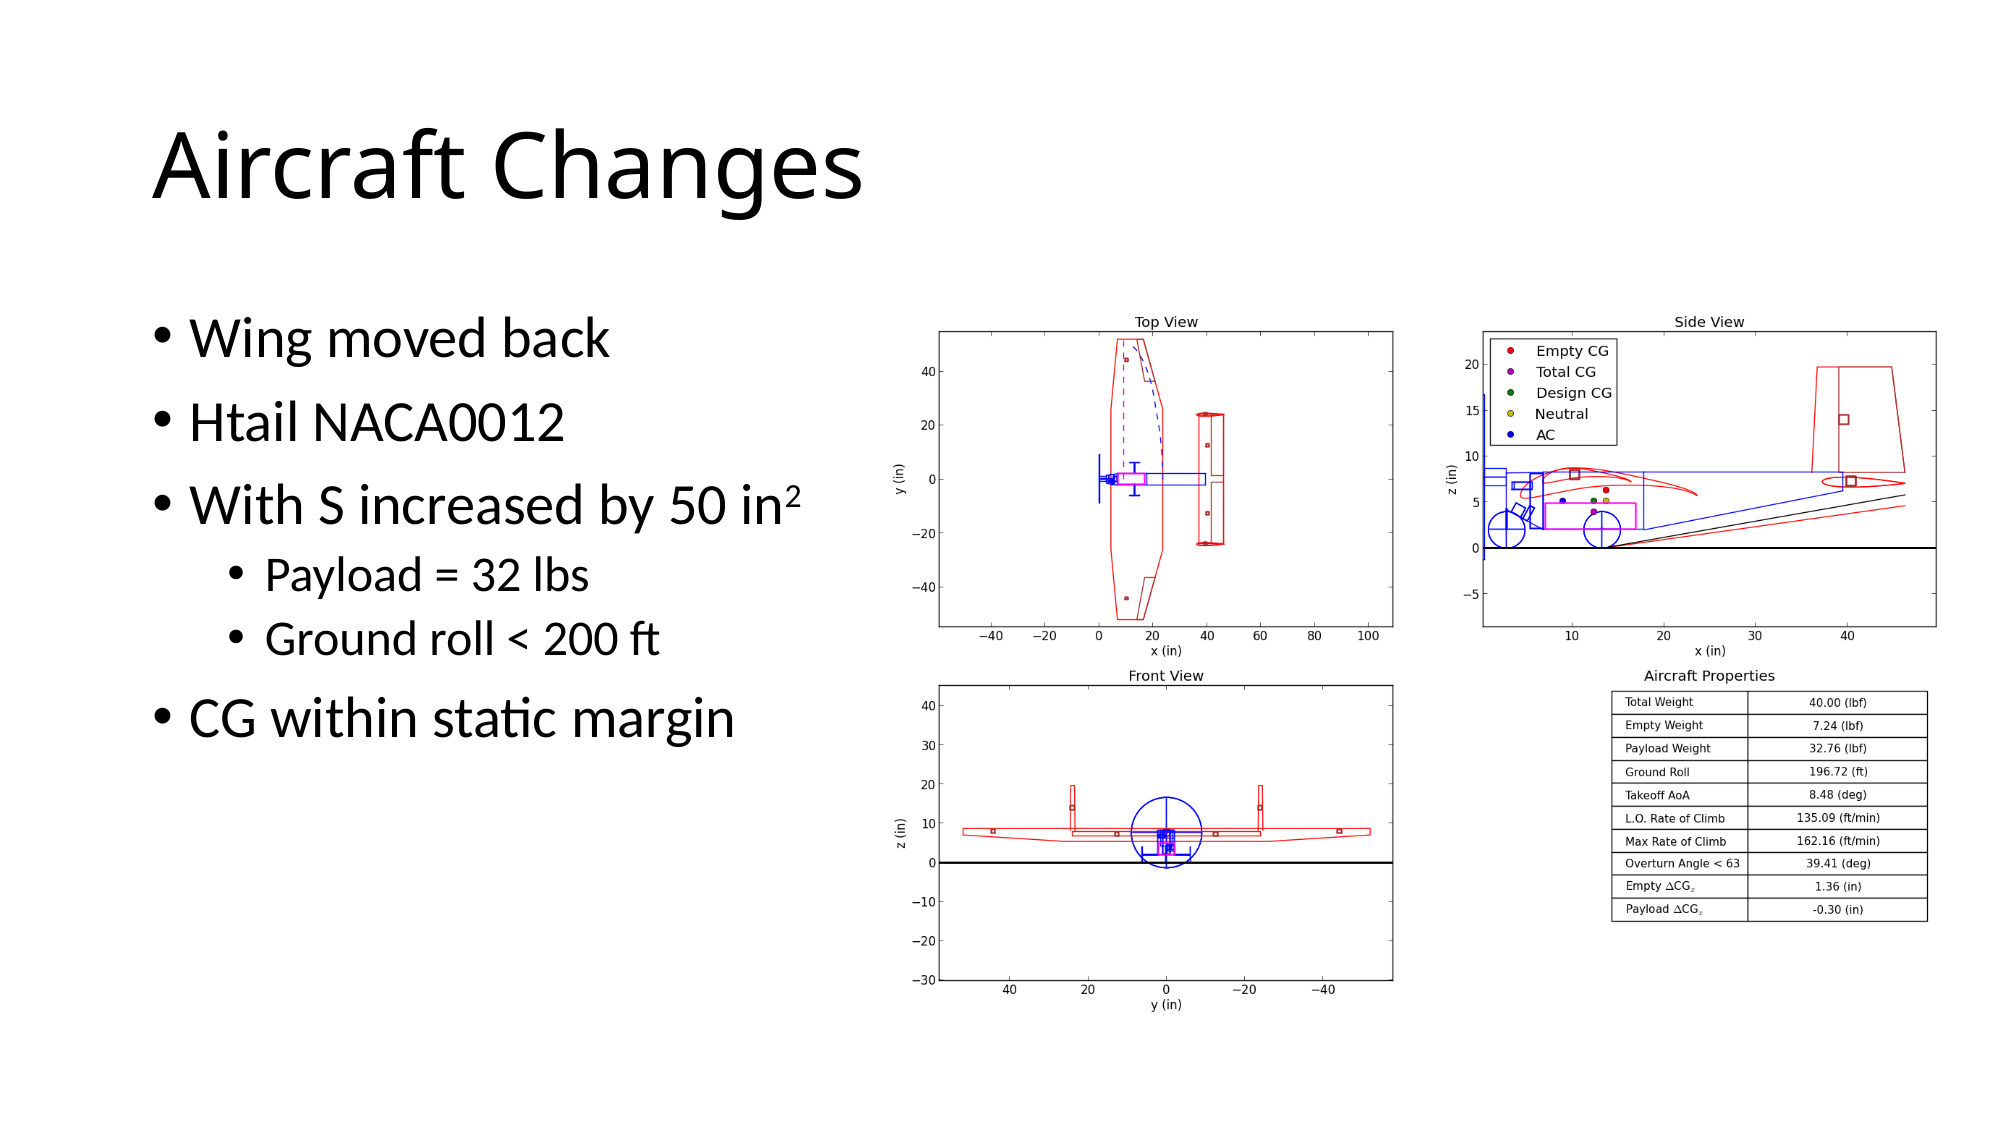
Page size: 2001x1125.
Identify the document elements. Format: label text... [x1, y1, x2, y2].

title Aircraft Changes [137, 59, 1863, 278]
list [815, 251, 2000, 1062]
list Wing moved back Htail NACA0012 With S increased by 50 in2 Payload = 32 lbs Ground roll < 200 ft CG within static margin [137, 299, 815, 1014]
